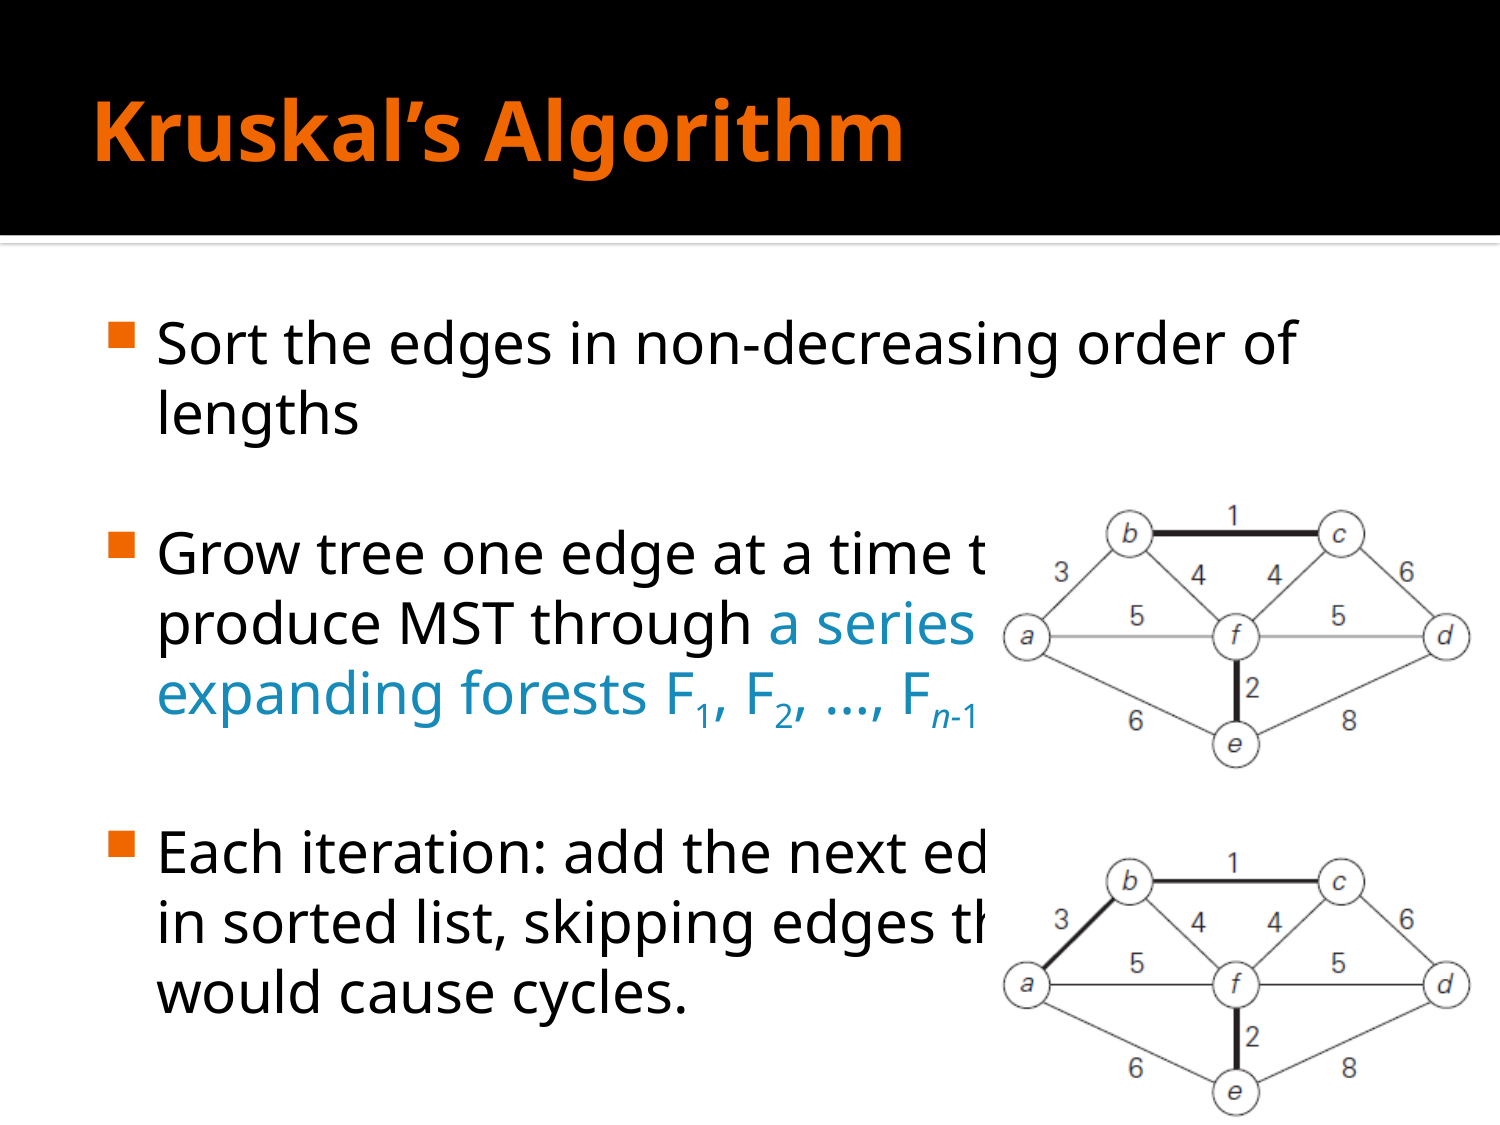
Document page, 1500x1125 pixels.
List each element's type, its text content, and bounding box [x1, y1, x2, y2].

title Kruskal’s Algorithm [75, 25, 1425, 231]
picture [985, 474, 1500, 1125]
list Sort the edges in non-decreasing order of lengths Grow tree one edge at a time to produce MST through a series of expanding forests F1, F2, …, Fn-1 Each iteration: add the next edge in sorted list, skipping edges that would cause cycles. [75, 291, 1425, 1050]
